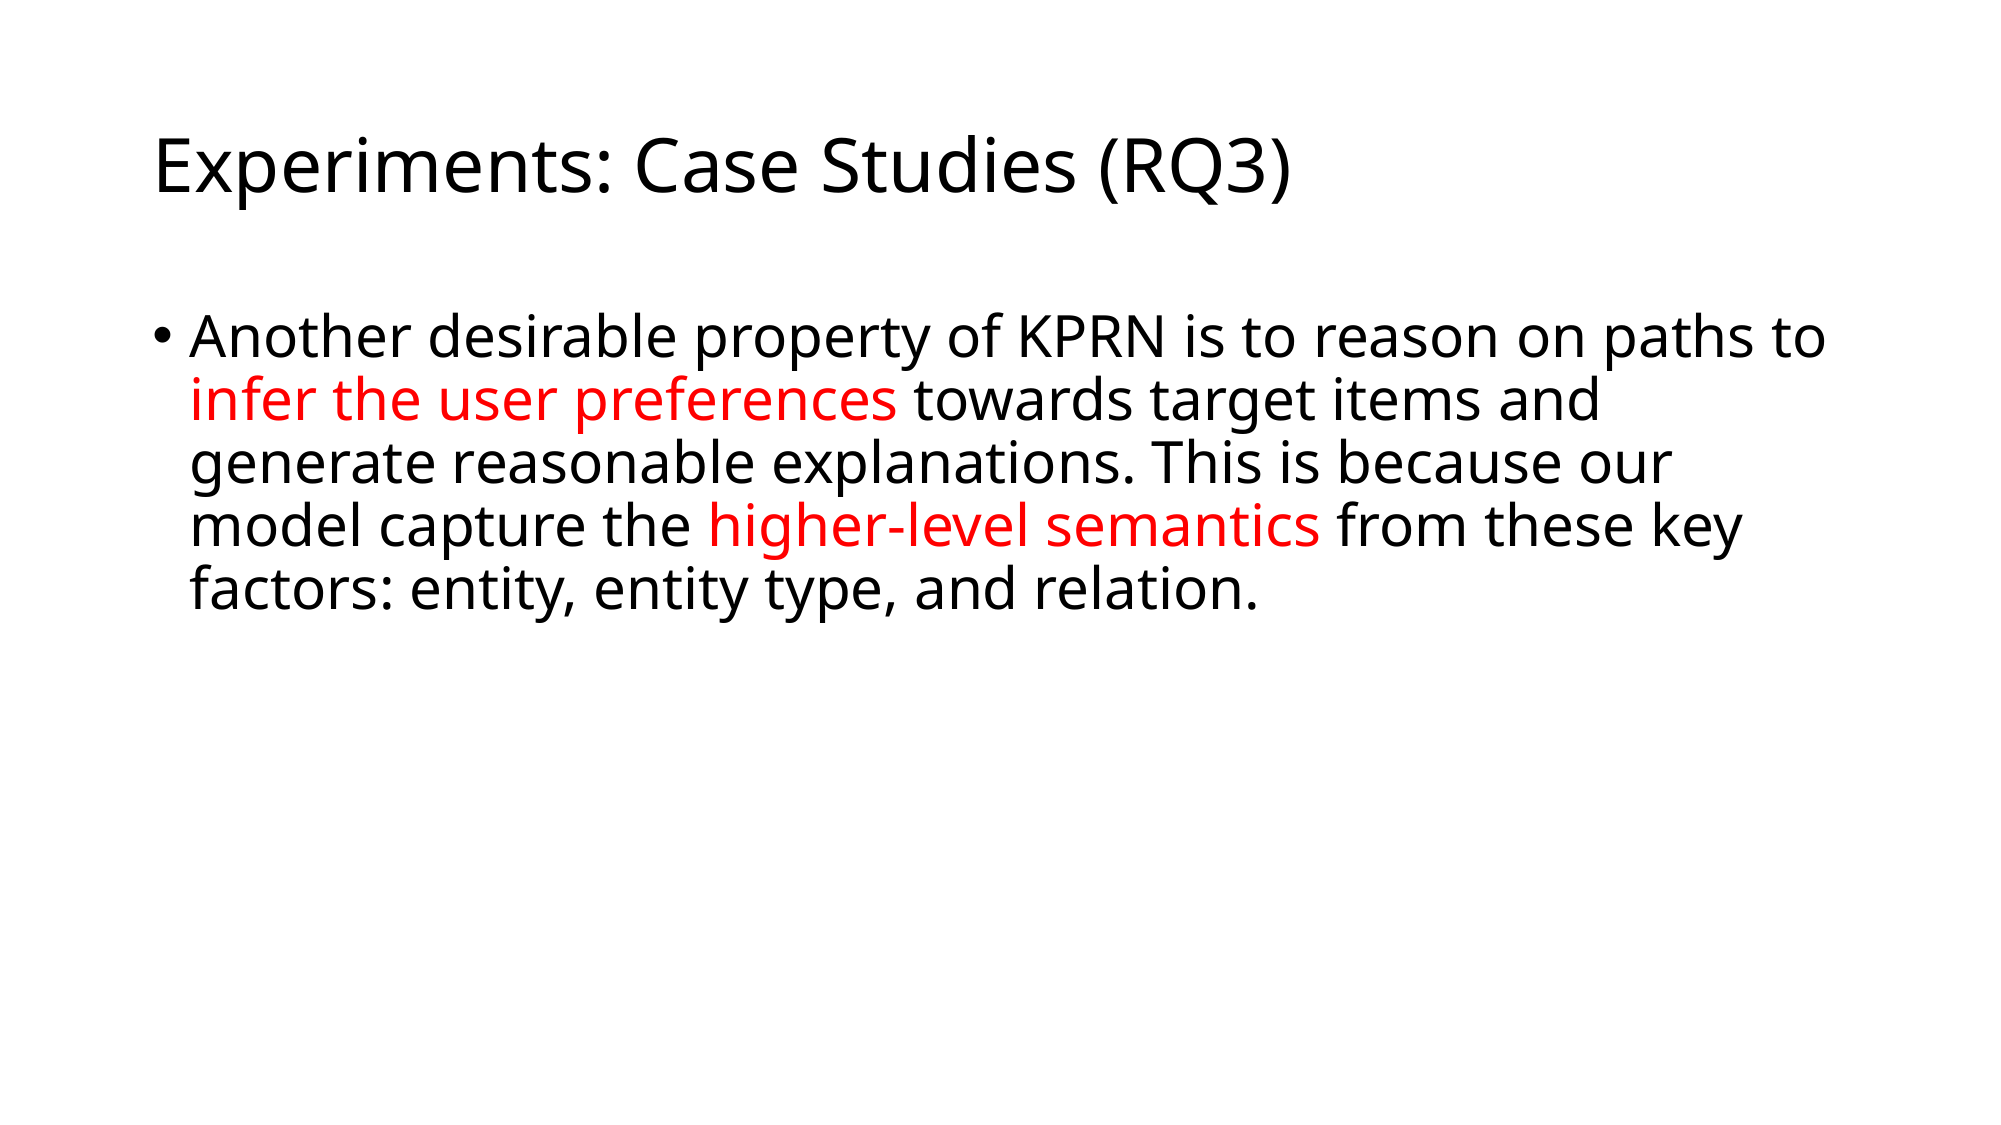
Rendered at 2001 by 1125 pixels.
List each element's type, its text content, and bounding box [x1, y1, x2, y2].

title Experiments: Case Studies (RQ3) [137, 59, 1863, 278]
list Another desirable property of KPRN is to reason on paths to infer the user preferences towards target items and generate reasonable explanations. This is because our model capture the higher-level semantics from these key factors: entity, entity type, and relation. [137, 299, 1863, 1014]
